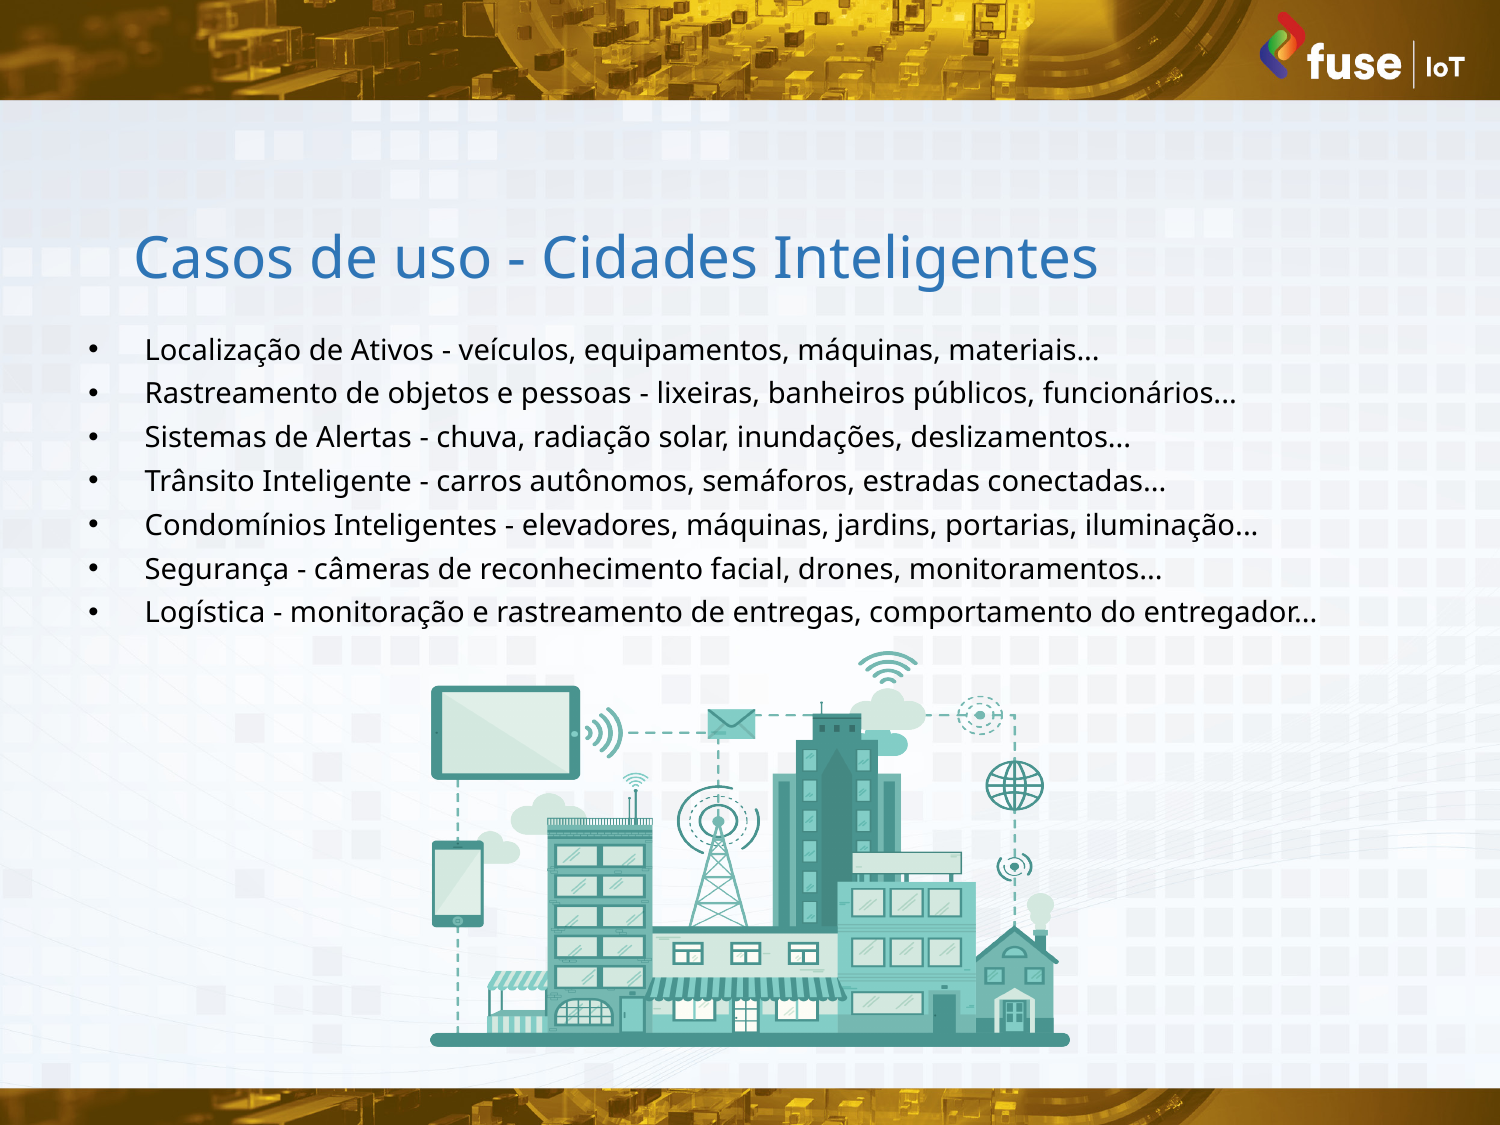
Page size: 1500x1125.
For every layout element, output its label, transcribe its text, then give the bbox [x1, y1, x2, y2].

picture [0, 0, 1500, 1125]
text_box Localização de Ativos - veículos, equipamentos, máquinas, materiais... Rastreamento de objetos e pessoas - lixeiras, banheiros públicos, funcionários... Sistemas de Alertas - chuva, radiação solar, inundações, deslizamentos... Trânsito Inteligente - carros autônomos, semáforos, estradas conectadas... Condomínios Inteligentes - elevadores, máquinas, jardins, portarias, iluminação... Segurança - câmeras de reconhecimento facial, drones, monitoramentos... Logística - monitoração e rastreamento de entregas, comportamento do entregador... [73, 314, 1386, 636]
text_box Casos de uso - Cidades Inteligentes [118, 213, 1115, 298]
